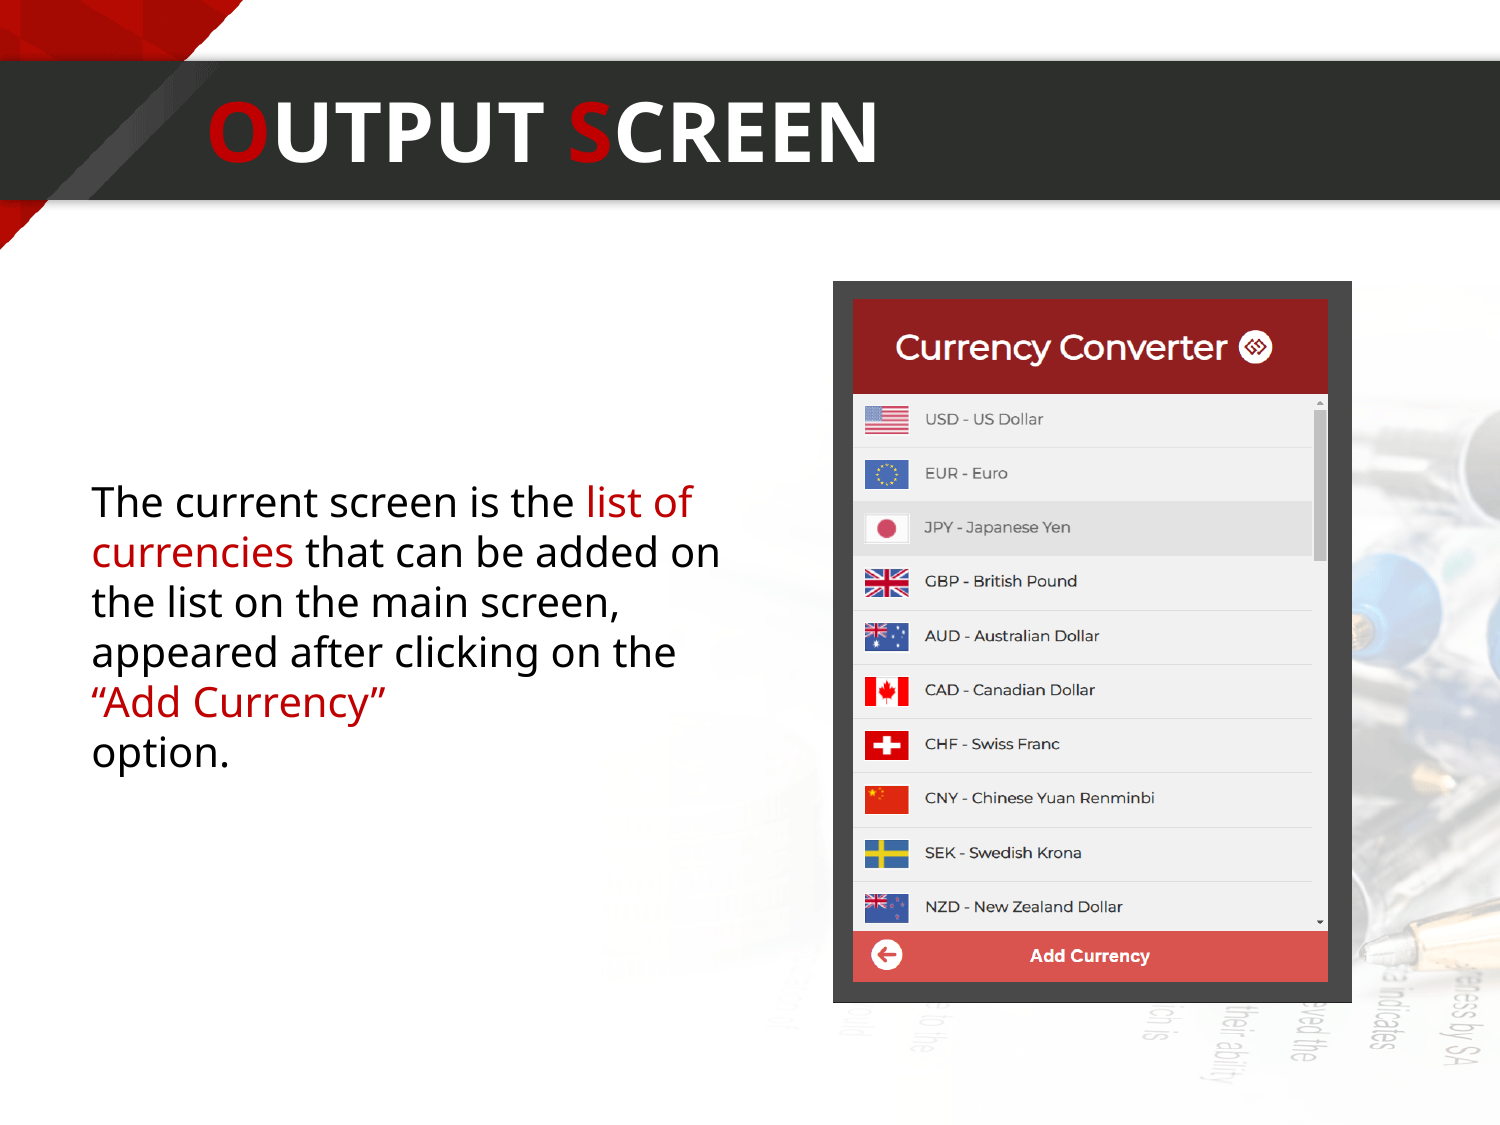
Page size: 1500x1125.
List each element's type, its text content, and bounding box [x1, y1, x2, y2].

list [833, 281, 1353, 1003]
text_box The current screen is the list of currencies that can be added on the list on the main screen, appeared after clicking on the “Add Currency” option. [76, 467, 739, 783]
picture [0, 0, 1500, 1125]
title OUTPUT SCREEN [190, 63, 1500, 195]
